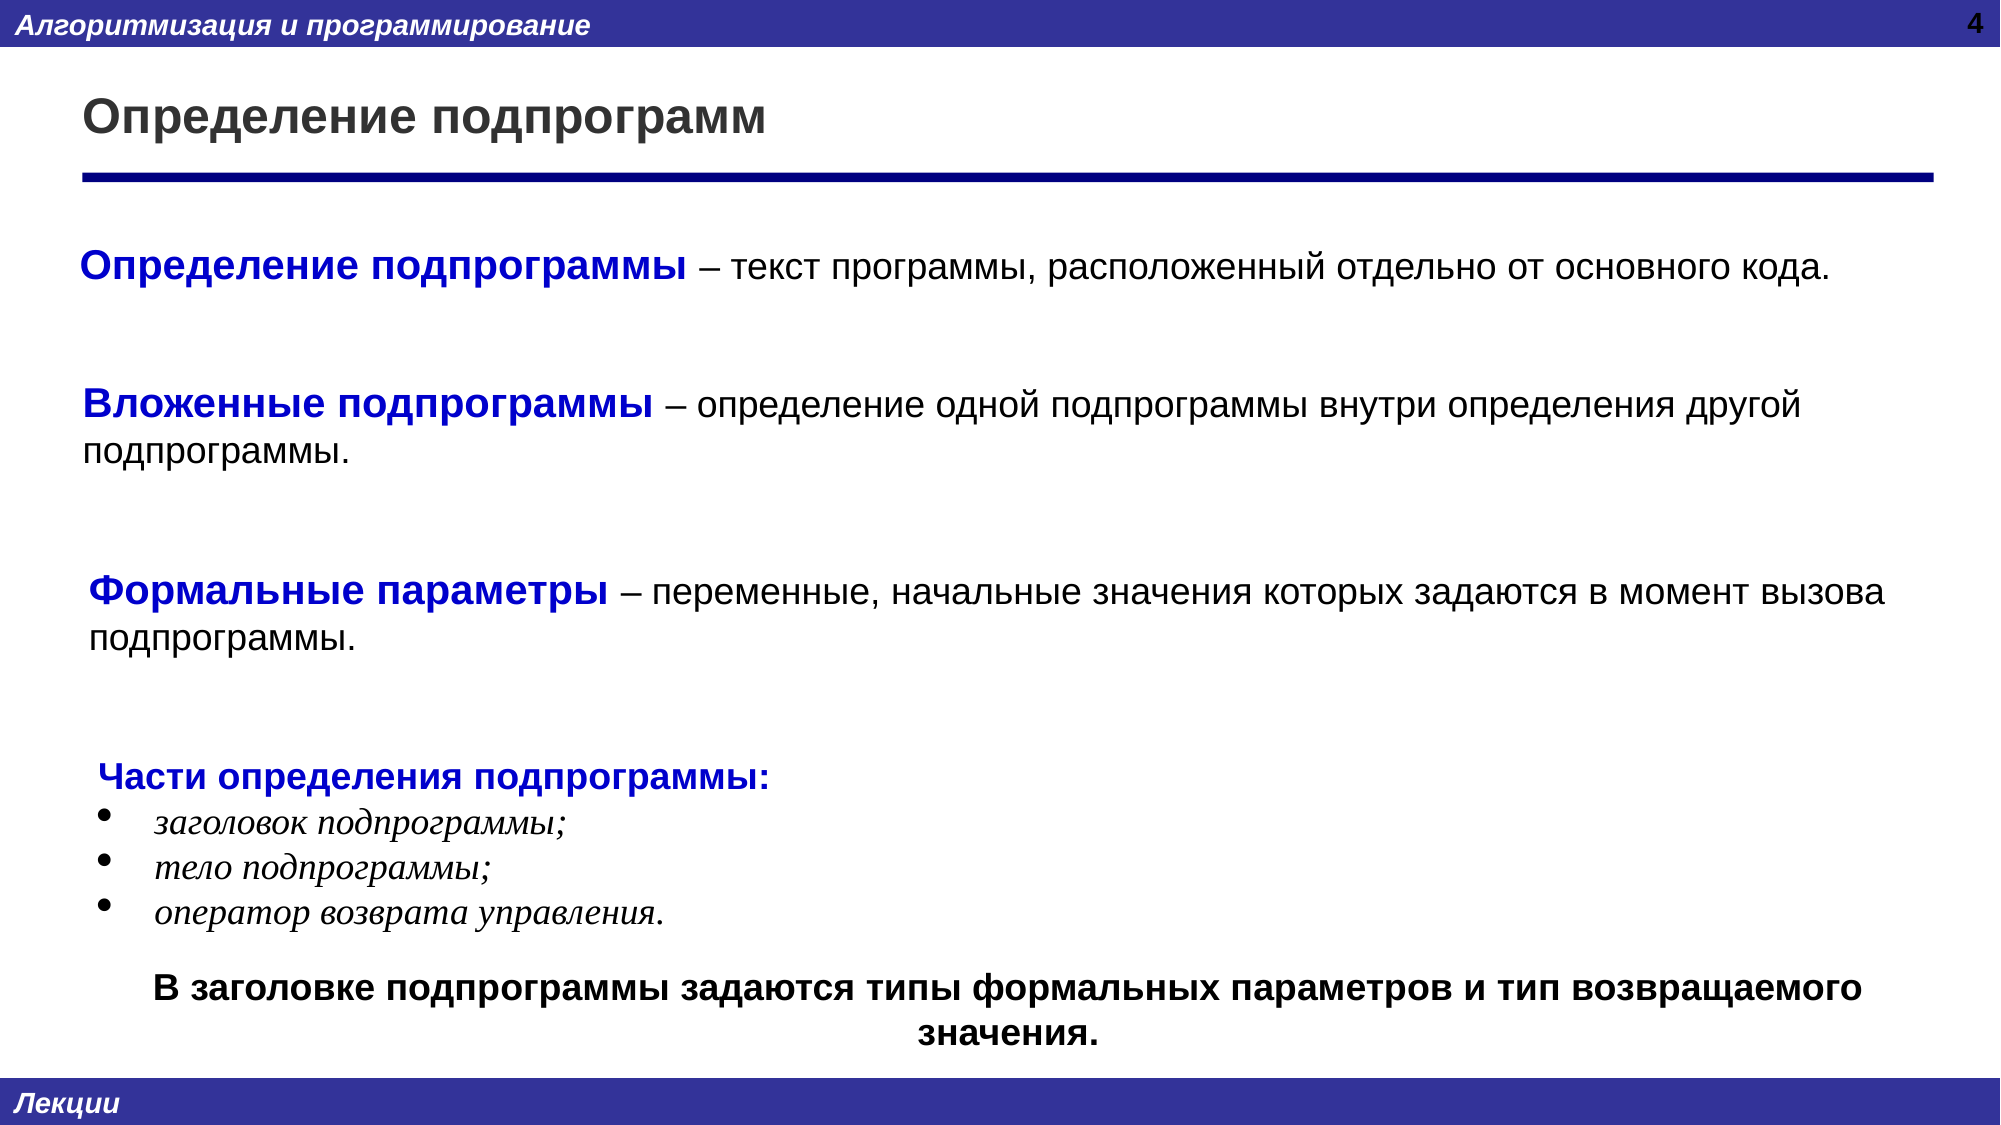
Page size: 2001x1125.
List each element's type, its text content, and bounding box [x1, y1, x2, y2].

text_box Части определения подпрограммы: заголовок подпрограммы; тело подпрограммы; оператор возврата управления. [83, 744, 1900, 940]
title Определение подпрограмм [67, 49, 1900, 178]
text_box Вложенные подпрограммы – определение одной подпрограммы внутри определения другой подпрограммы. [67, 368, 1937, 479]
text_box В заголовке подпрограммы задаются типы формальных параметров и тип возвращаемого значения. [83, 955, 1934, 1061]
slide_number 4 [1531, 0, 1999, 75]
text_box Формальные параметры – переменные, начальные значения которых задаются в момент вызова подпрограммы. [73, 555, 1943, 666]
text_box Определение подпрограммы – текст программы, расположенный отдельно от основного кода. [64, 230, 1871, 295]
